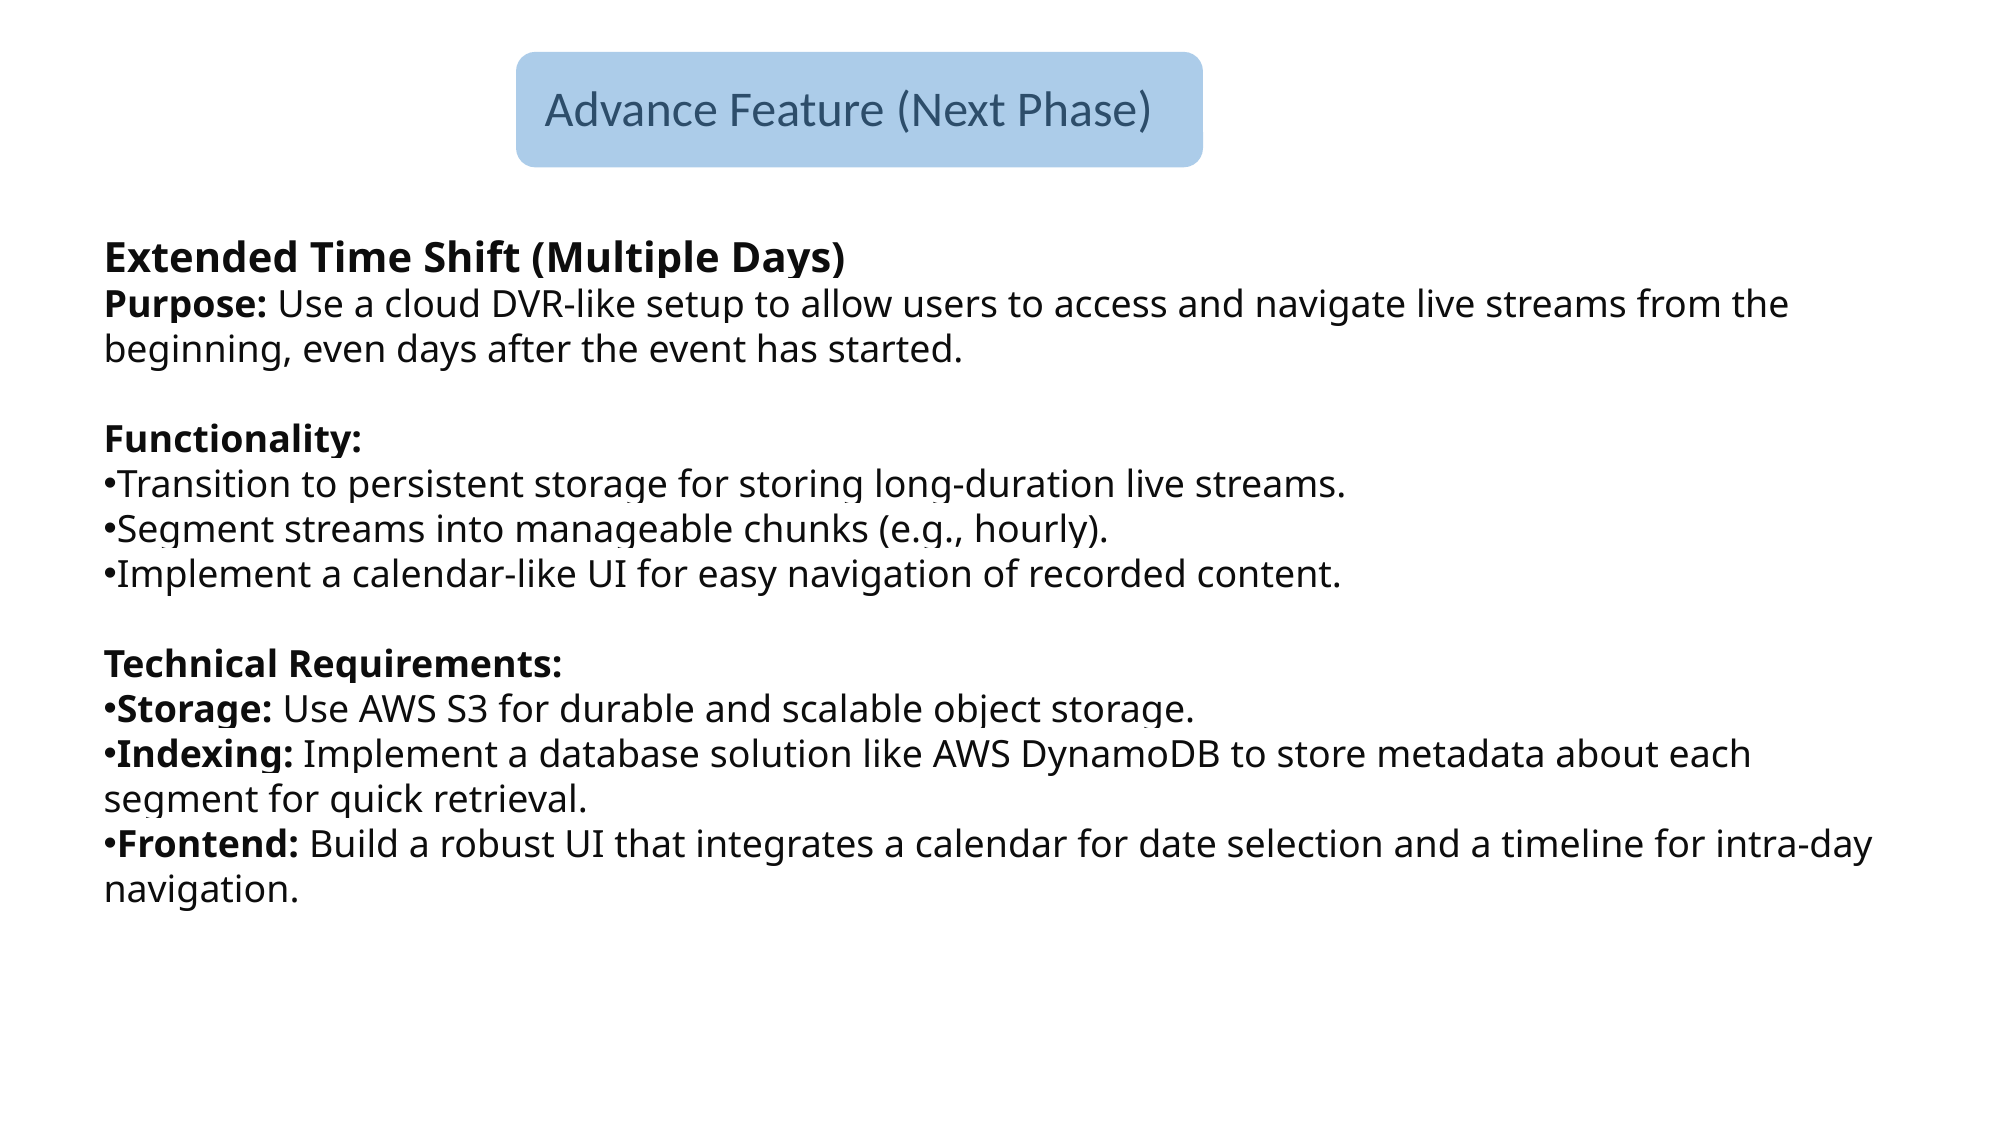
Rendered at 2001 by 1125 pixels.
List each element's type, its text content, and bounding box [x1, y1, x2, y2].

text_box [516, 51, 1204, 168]
text_box Extended Time Shift (Multiple Days) Purpose: Use a cloud DVR-like setup to allow users to access and navigate live streams from the beginning, even days after the event has started. Functionality: Transition to persistent storage for storing long-duration live streams. Segment streams into manageable chunks (e.g., hourly). Implement a calendar-like UI for easy navigation of recorded content. Technical Requirements: Storage: Use AWS S3 for durable and scalable object storage. Indexing: Implement a database solution like AWS DynamoDB to store metadata about each segment for quick retrieval. Frontend: Build a robust UI that integrates a calendar for date selection and a timeline for intra-day navigation. [88, 222, 1896, 918]
